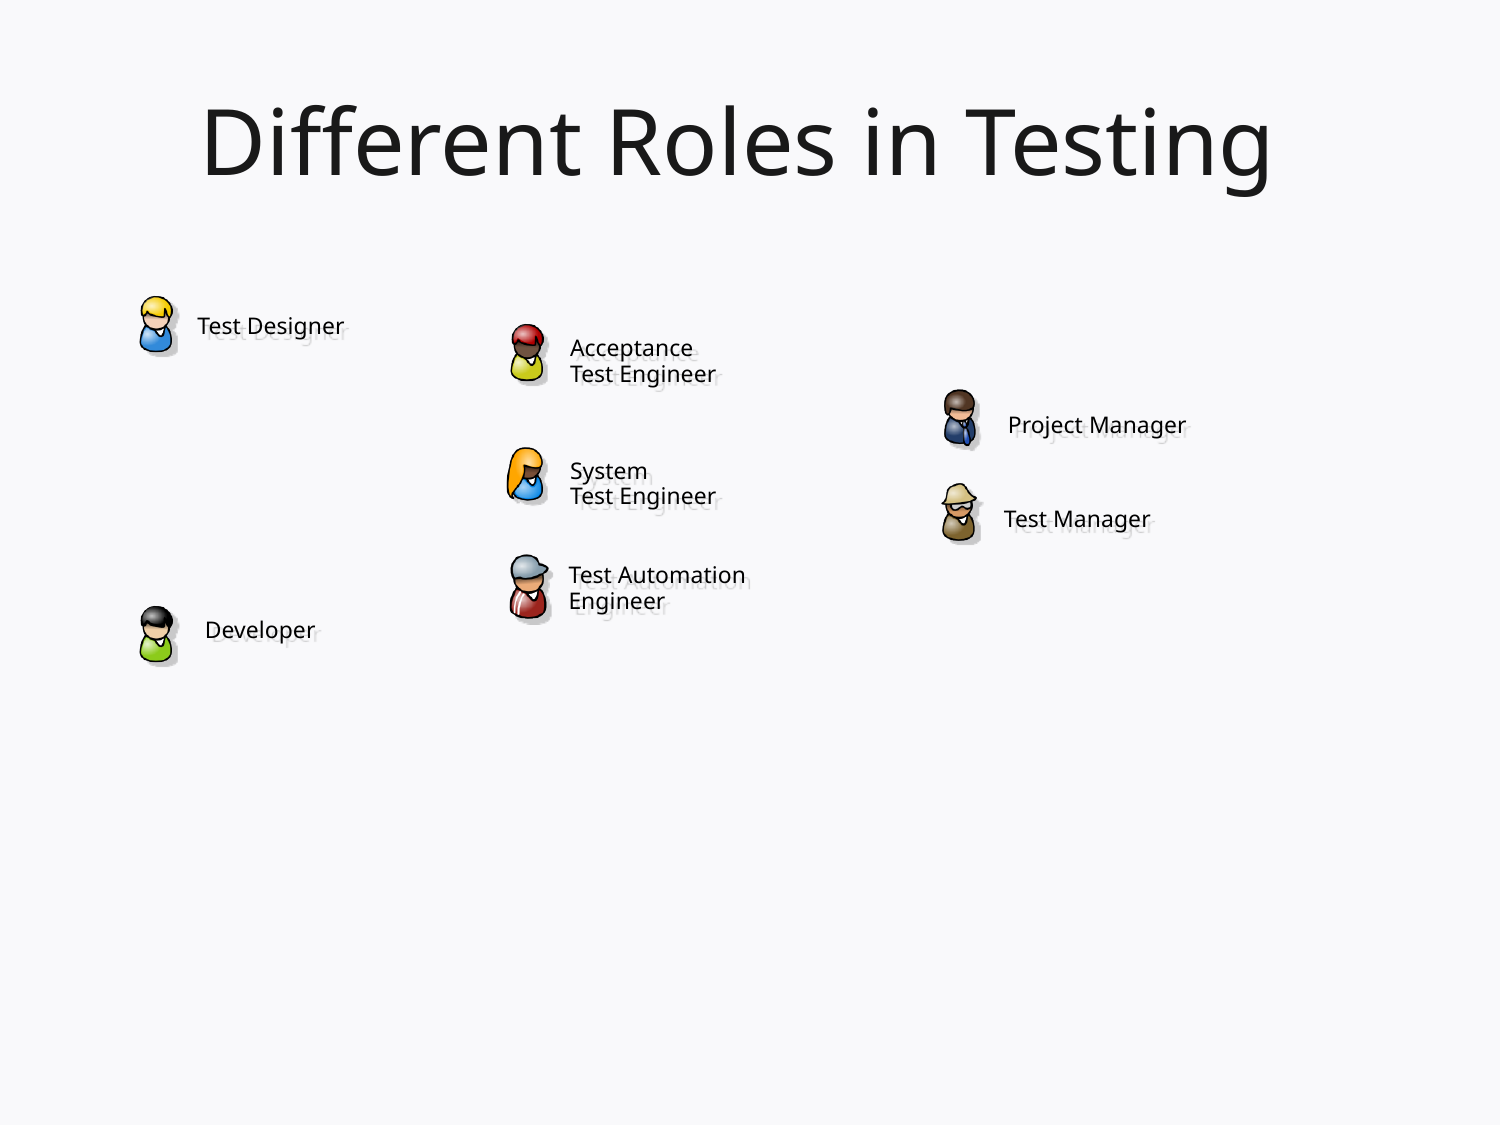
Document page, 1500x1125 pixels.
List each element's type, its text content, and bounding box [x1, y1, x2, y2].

title Different Roles in Testing [75, 45, 1425, 233]
picture [126, 603, 186, 664]
text_box System Test Engineer [556, 445, 731, 517]
picture [497, 322, 558, 382]
text_box Acceptance Test Engineer [556, 322, 731, 394]
text_box Developer [191, 604, 330, 650]
picture [492, 551, 561, 619]
text_box Project Manager [995, 399, 1201, 446]
picture [126, 293, 186, 354]
text_box Test Designer [192, 300, 359, 347]
picture [929, 387, 990, 448]
text_box Test Automation Engineer [559, 549, 760, 622]
picture [929, 481, 989, 541]
text_box Test Manager [993, 493, 1165, 540]
picture [497, 445, 554, 502]
